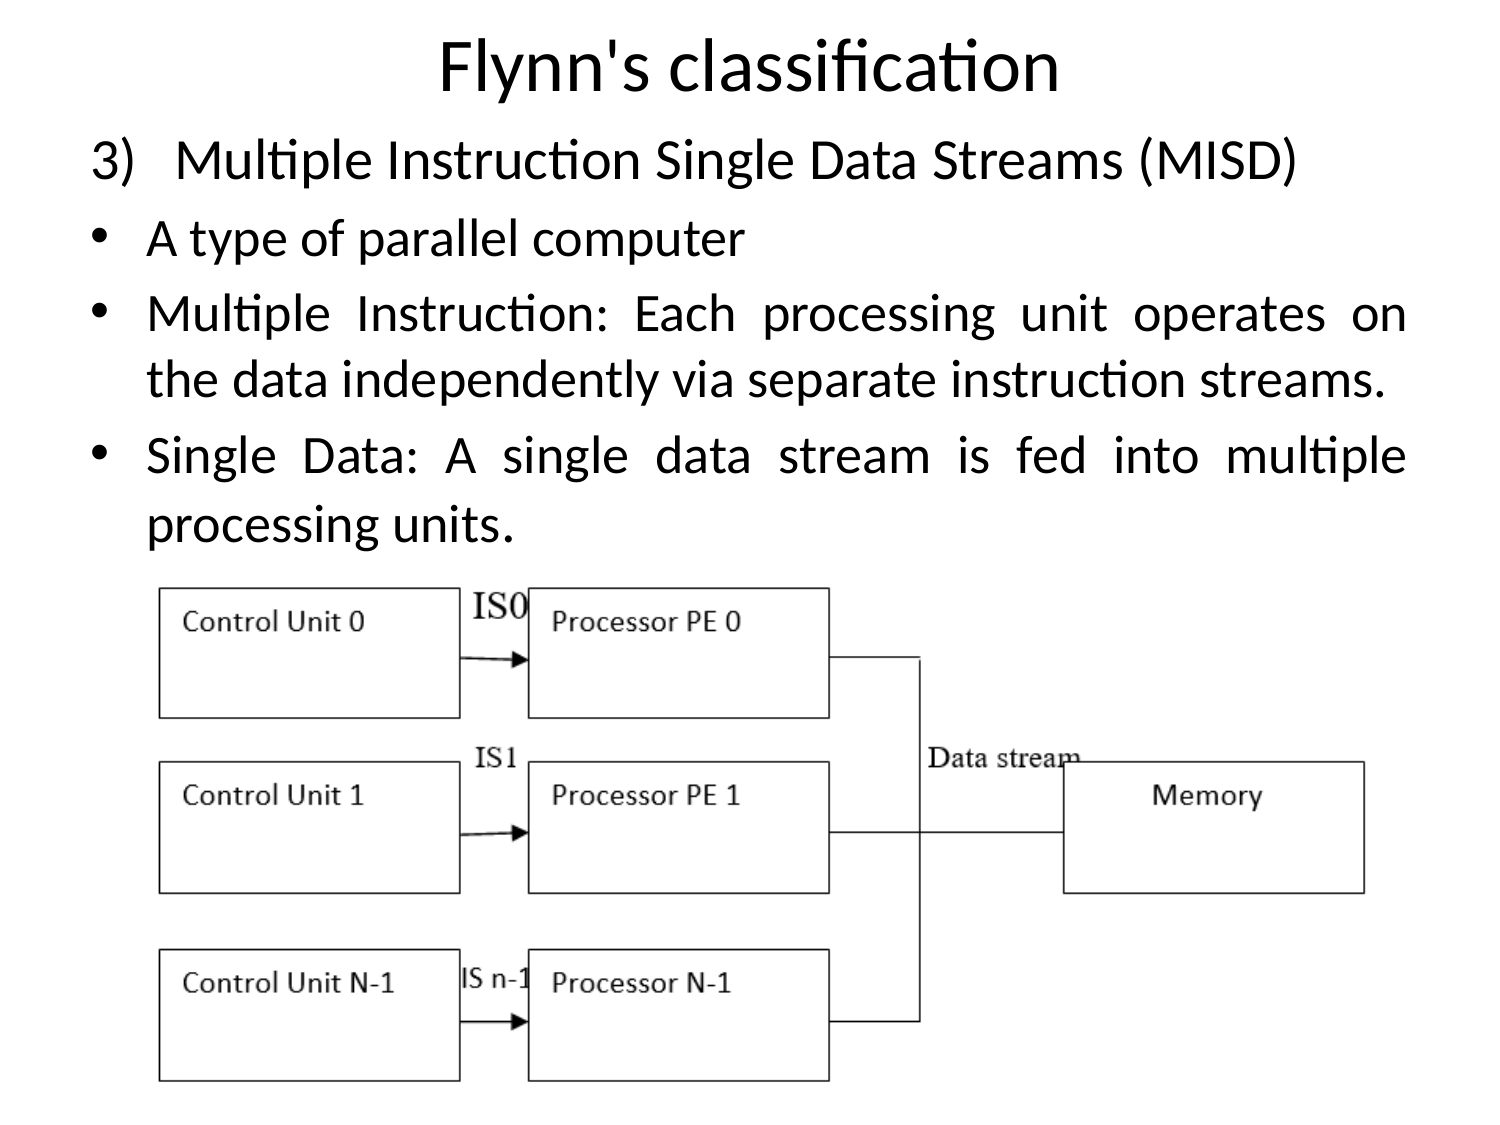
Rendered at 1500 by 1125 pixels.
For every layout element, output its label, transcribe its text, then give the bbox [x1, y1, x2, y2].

picture [123, 557, 1384, 1118]
list Multiple Instruction Single Data Streams (MISD) A type of parallel computer Multiple Instruction: Each processing unit operates on the data independently via separate instruction streams. Single Data: A single data stream is fed into multiple processing units. [75, 113, 1425, 1071]
title Flynn's classification [75, 7, 1425, 113]
